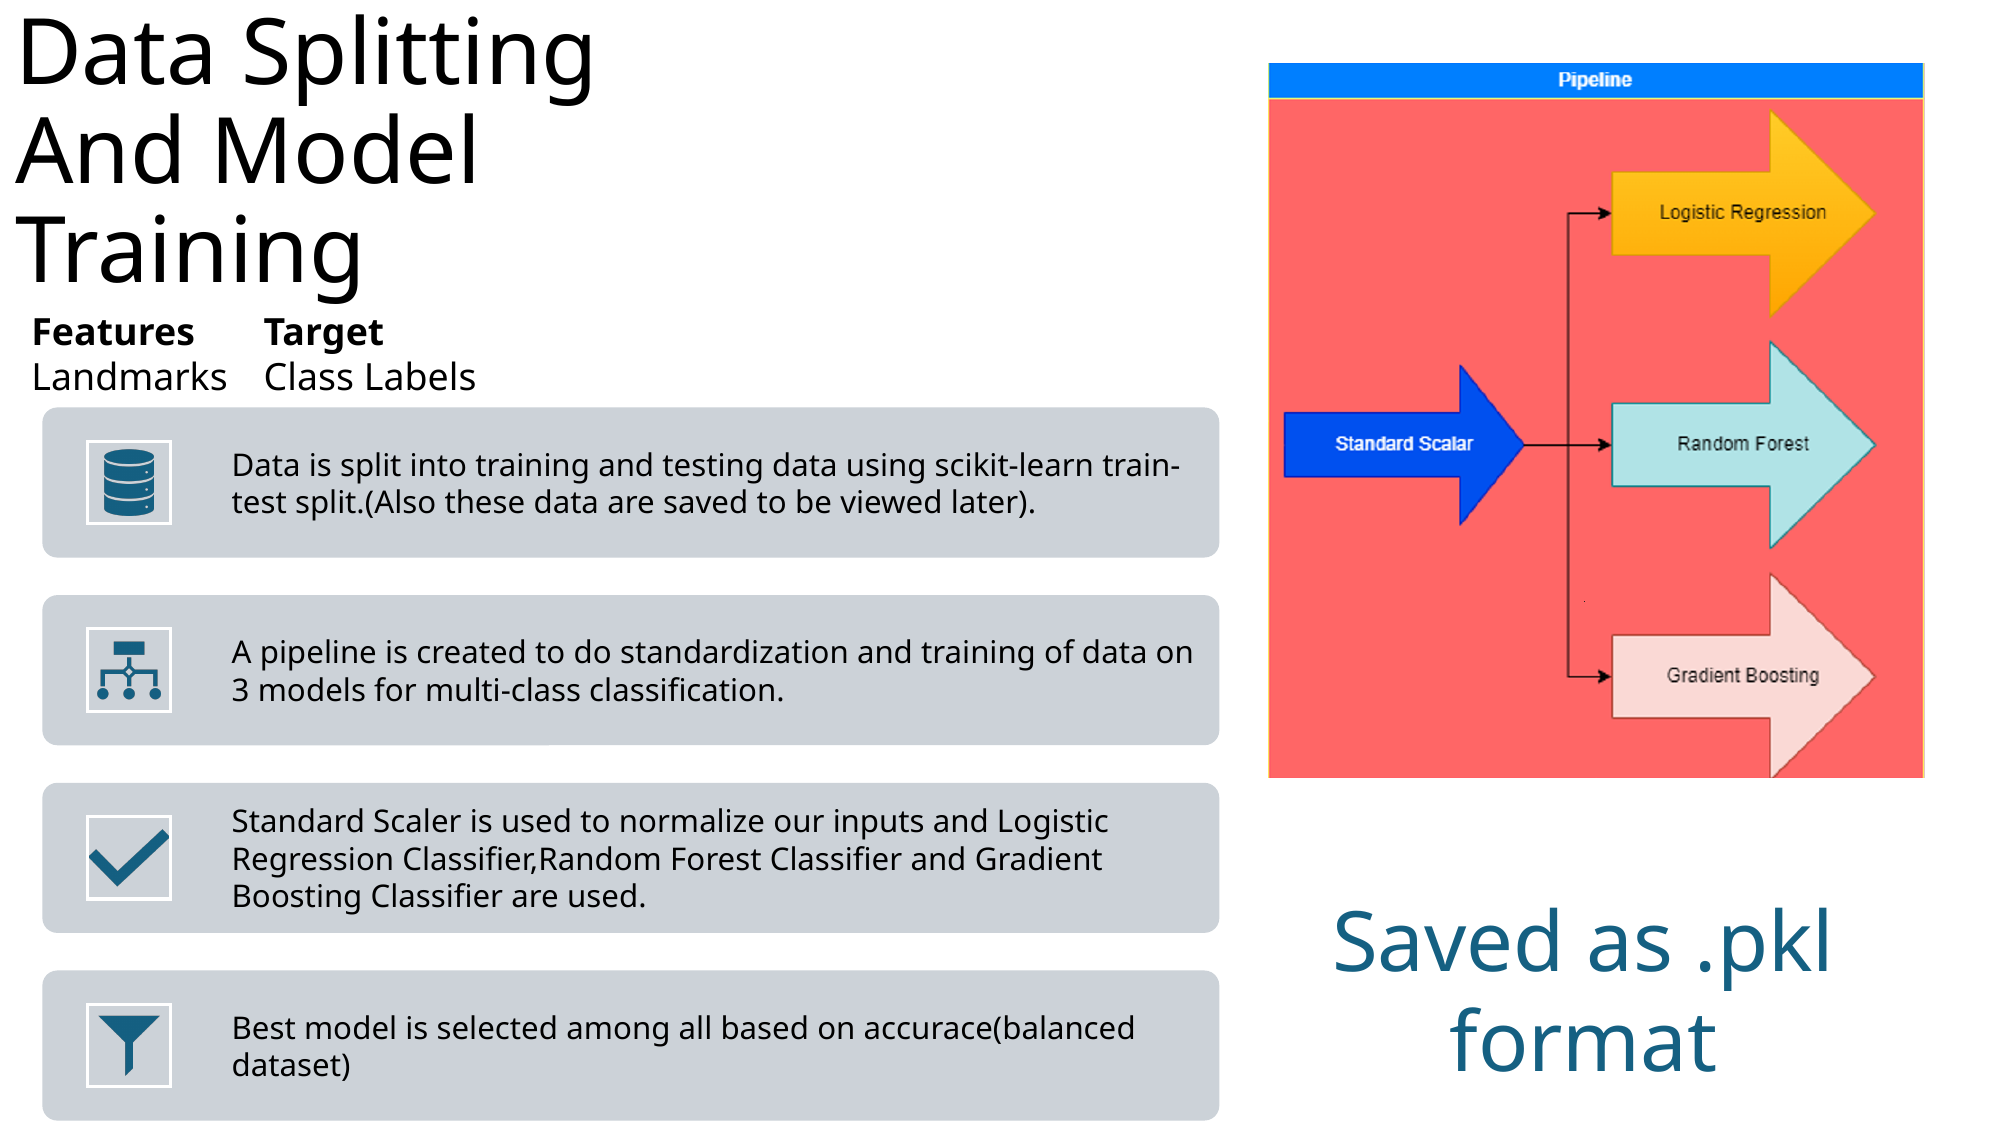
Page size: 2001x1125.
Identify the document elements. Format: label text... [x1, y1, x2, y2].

title Data Splitting And Model Training [0, 45, 705, 263]
picture [1267, 63, 1926, 778]
text_box Target Class Labels [248, 301, 492, 406]
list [41, 406, 1220, 1122]
text_box Saved as .pkl format [1255, 880, 1912, 1096]
text_box Features Landmarks [16, 301, 243, 406]
